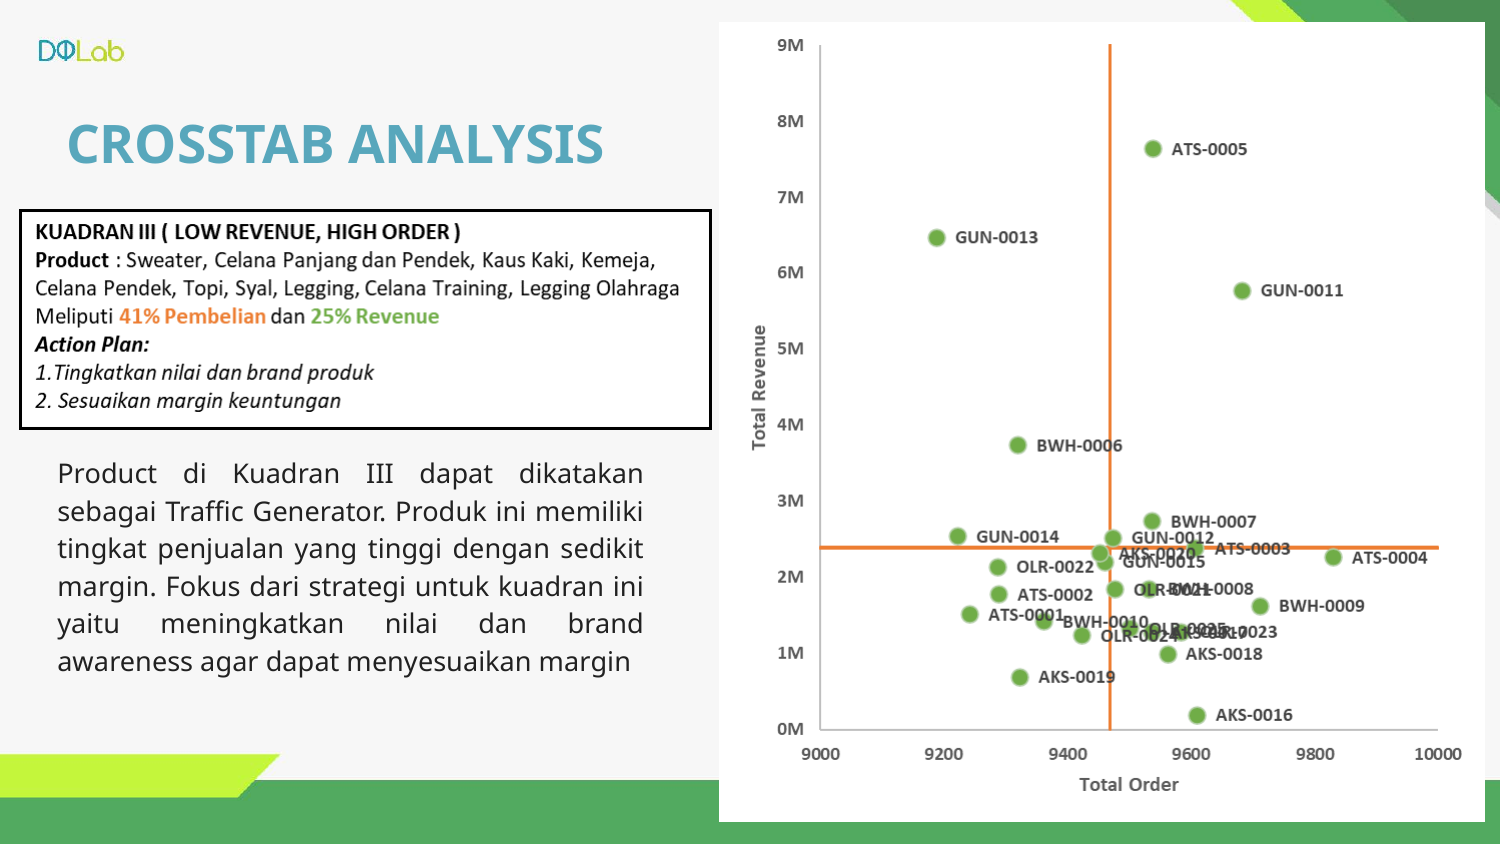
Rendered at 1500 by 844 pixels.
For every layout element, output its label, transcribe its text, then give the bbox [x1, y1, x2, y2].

title CROSSTAB ANALYSIS [51, 95, 714, 189]
list Product di Kuadran III dapat dikatakan sebagai Traffic Generator. Produk ini memiliki tingkat penjualan yang tinggi dengan sedikit margin. Fokus dari strategi untuk kuadran ini yaitu meningkatkan nilai dan brand awareness agar dapat menyesuaikan margin [19, 438, 659, 713]
picture [0, 0, 1500, 844]
